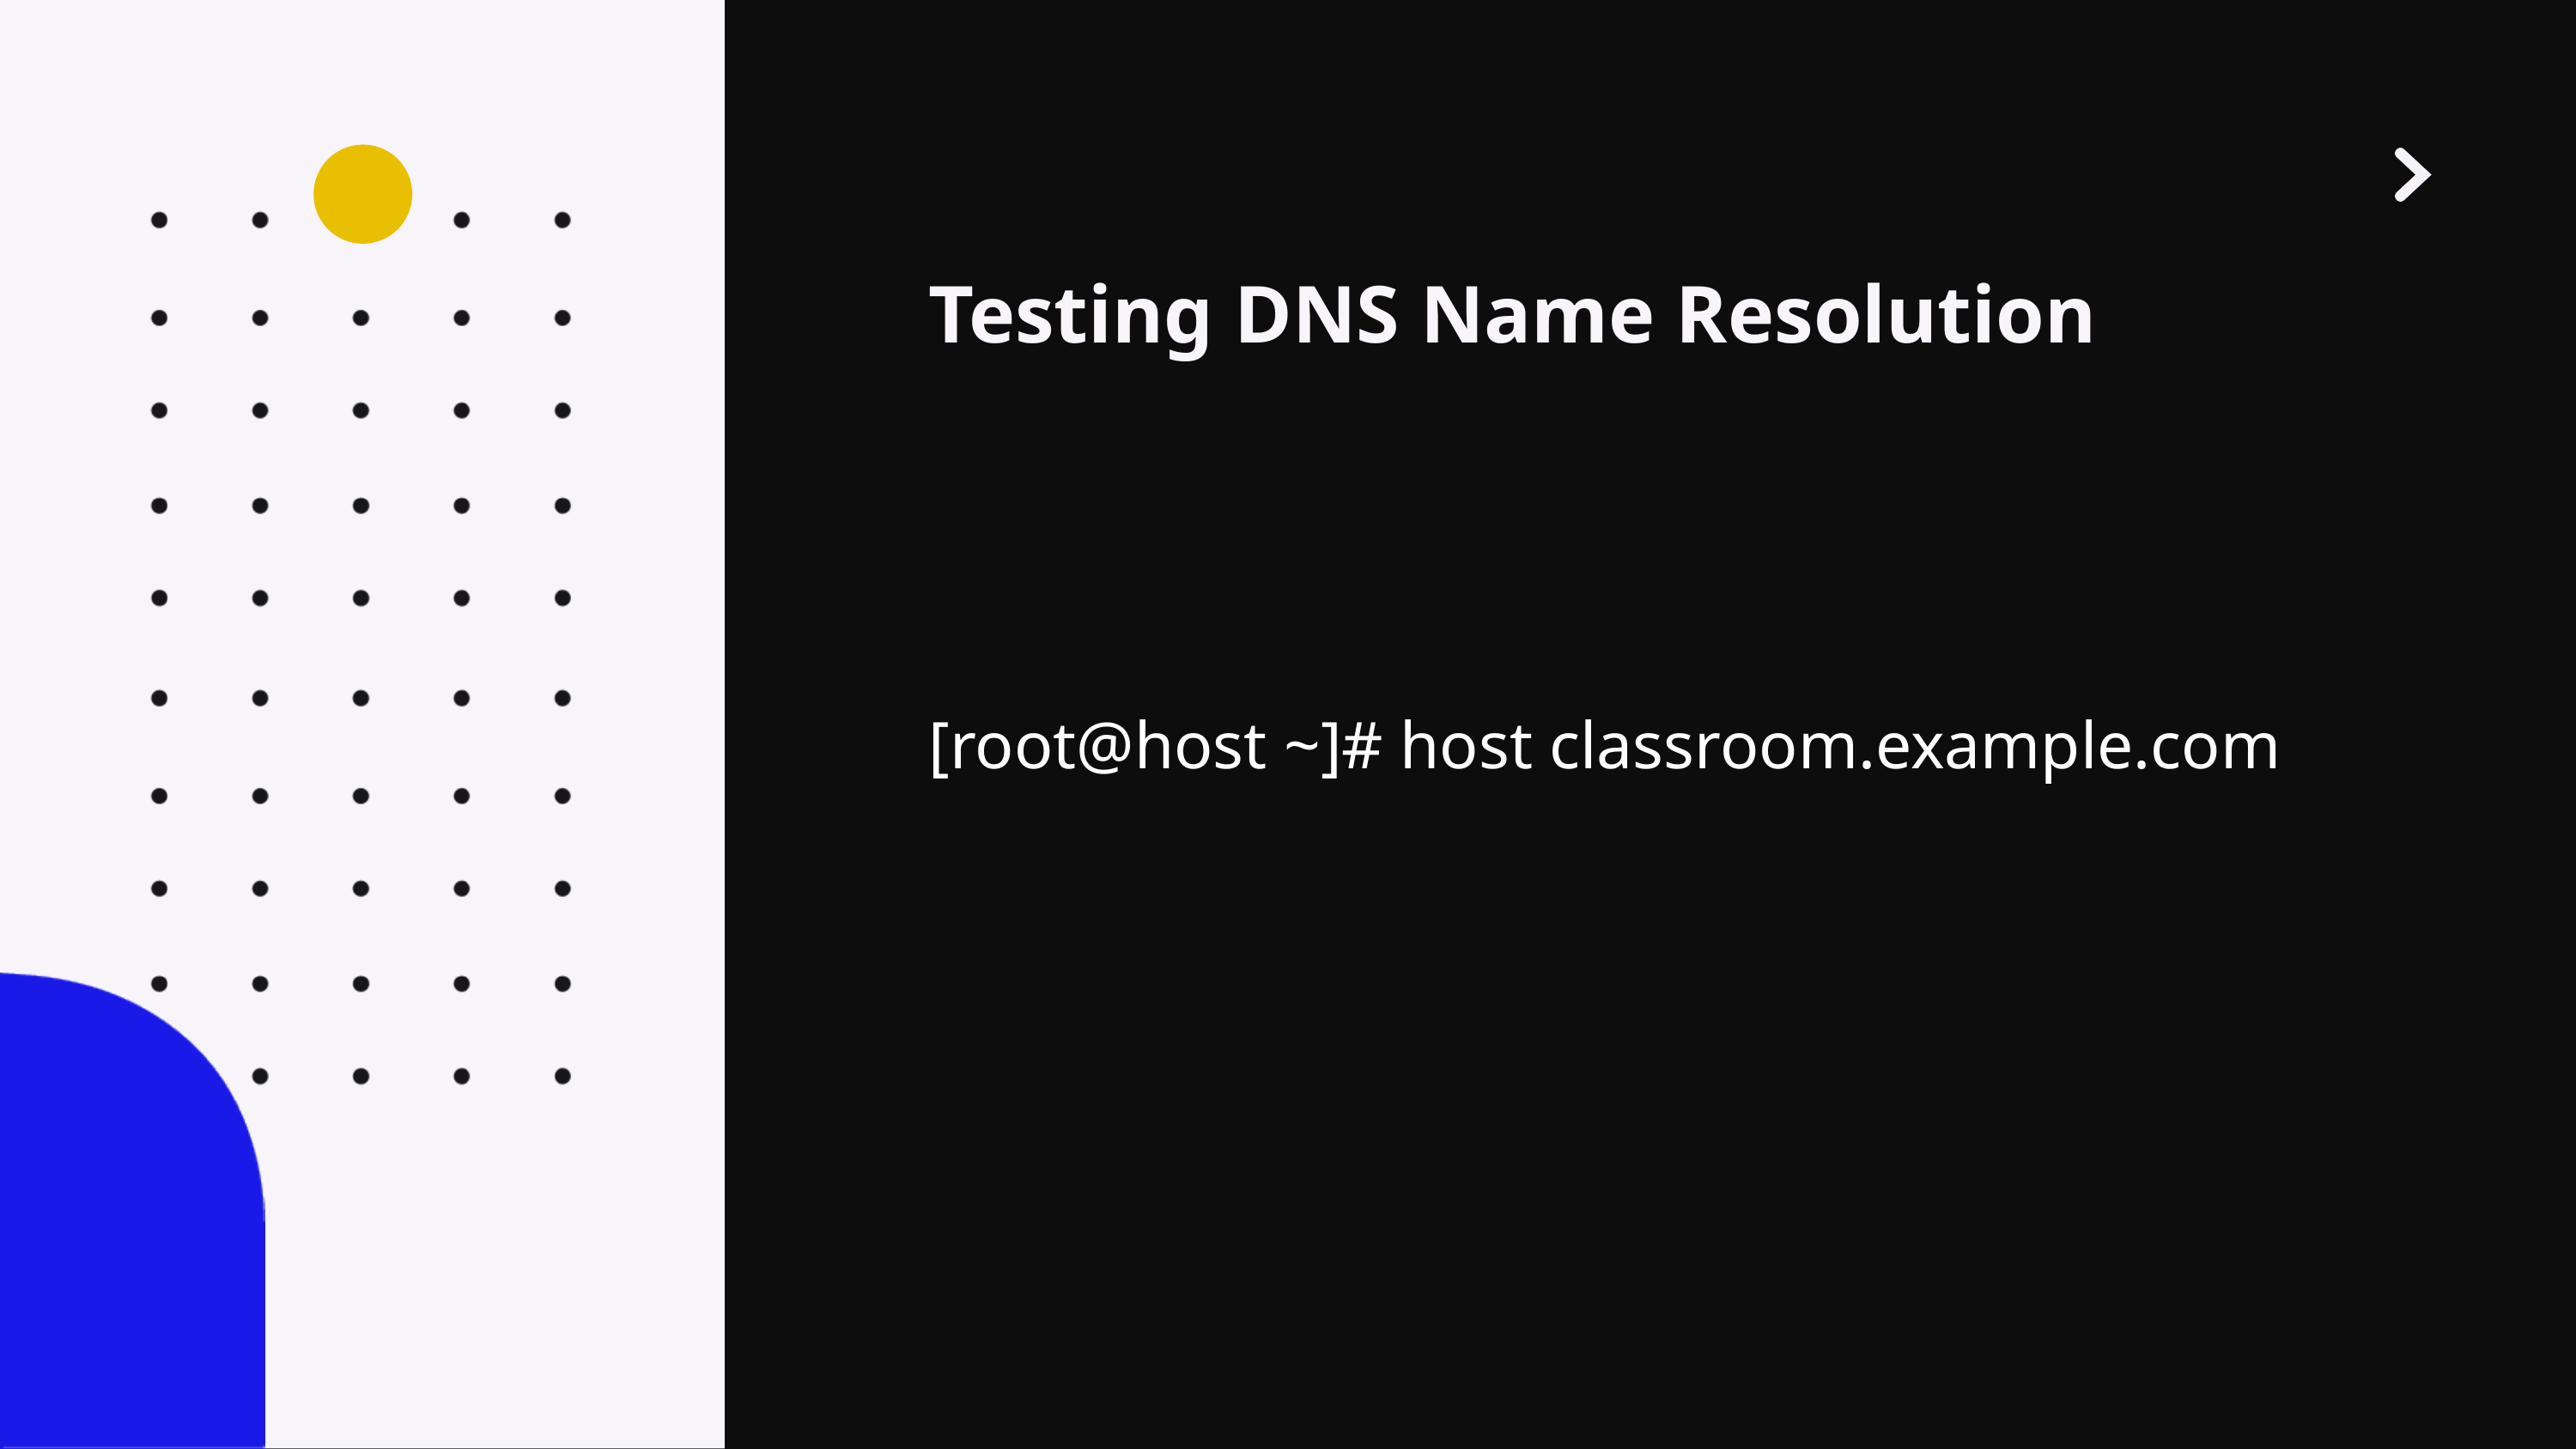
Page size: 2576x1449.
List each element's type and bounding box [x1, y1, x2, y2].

text_box [0, 0, 725, 1449]
text_box [313, 144, 413, 204]
picture [144, 205, 581, 612]
text_box [928, 246, 2432, 784]
picture [2394, 148, 2432, 202]
picture [0, 683, 581, 1449]
